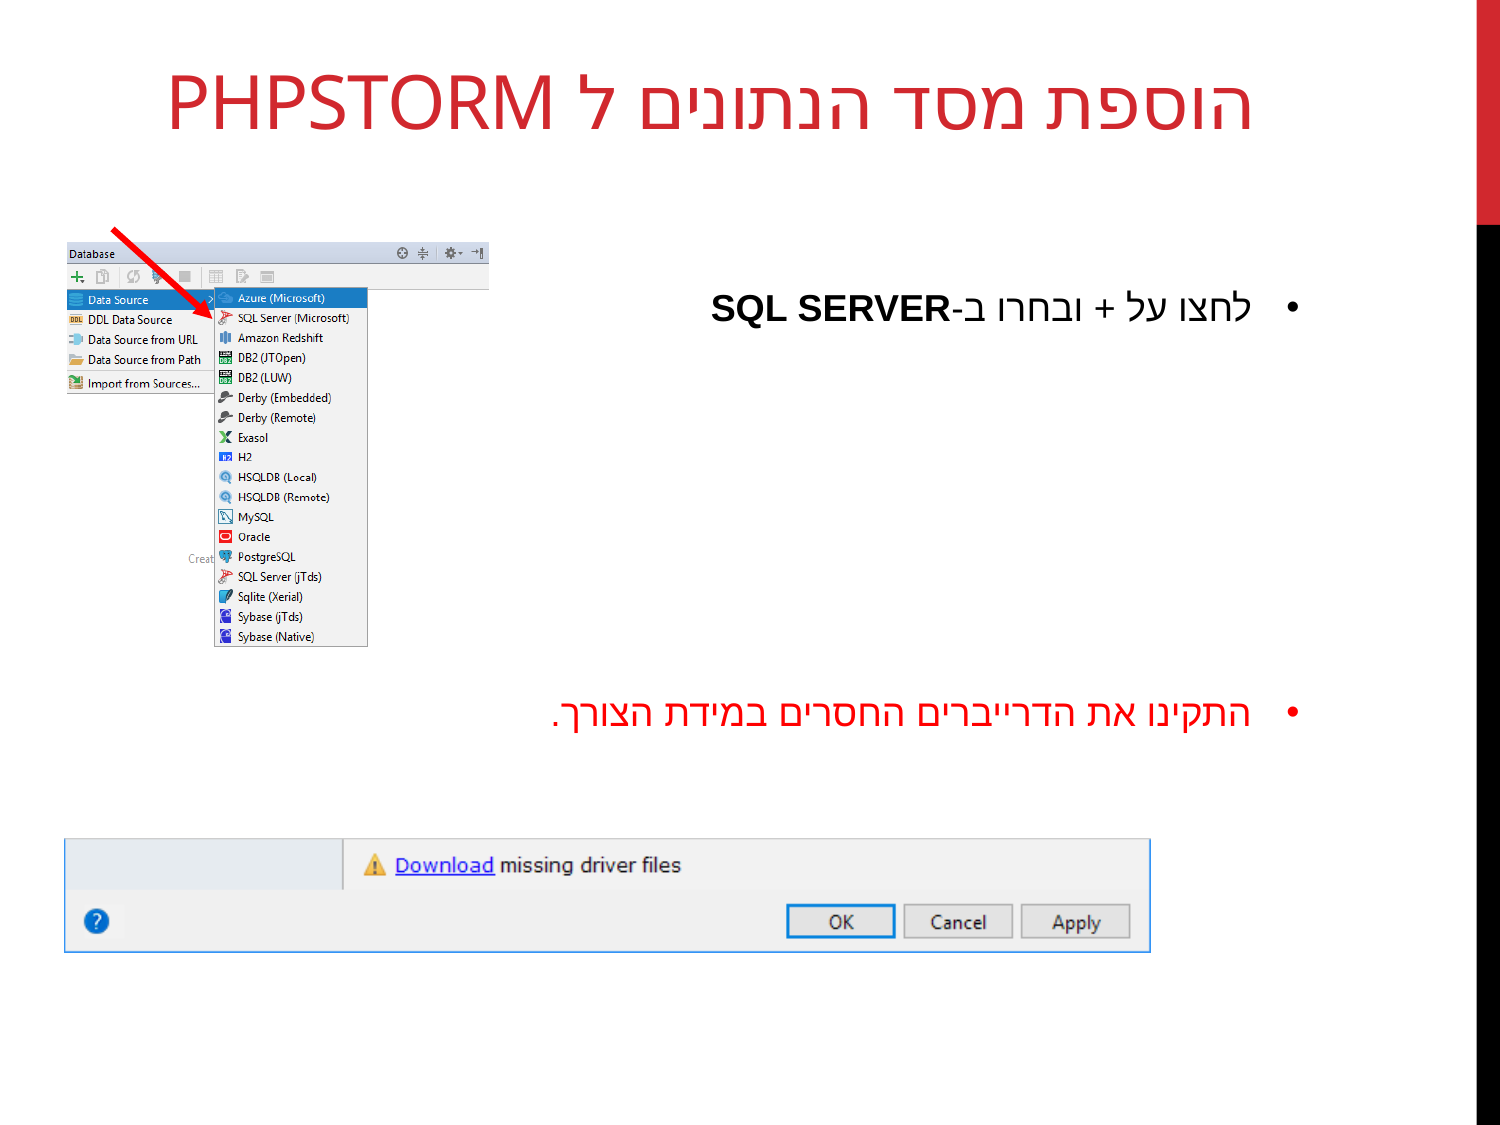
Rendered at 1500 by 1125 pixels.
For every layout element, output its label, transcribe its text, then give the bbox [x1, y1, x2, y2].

picture [66, 241, 490, 680]
text_box הוספת מסד הנתונים ל PHPStorm [85, 1, 1336, 152]
text_box לחצו על + ובחרו ב-SQL SERVER התקינו את הדרייברים החסרים במידת הצורך. [64, 276, 1315, 786]
picture [64, 837, 1152, 953]
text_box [111, 228, 213, 320]
